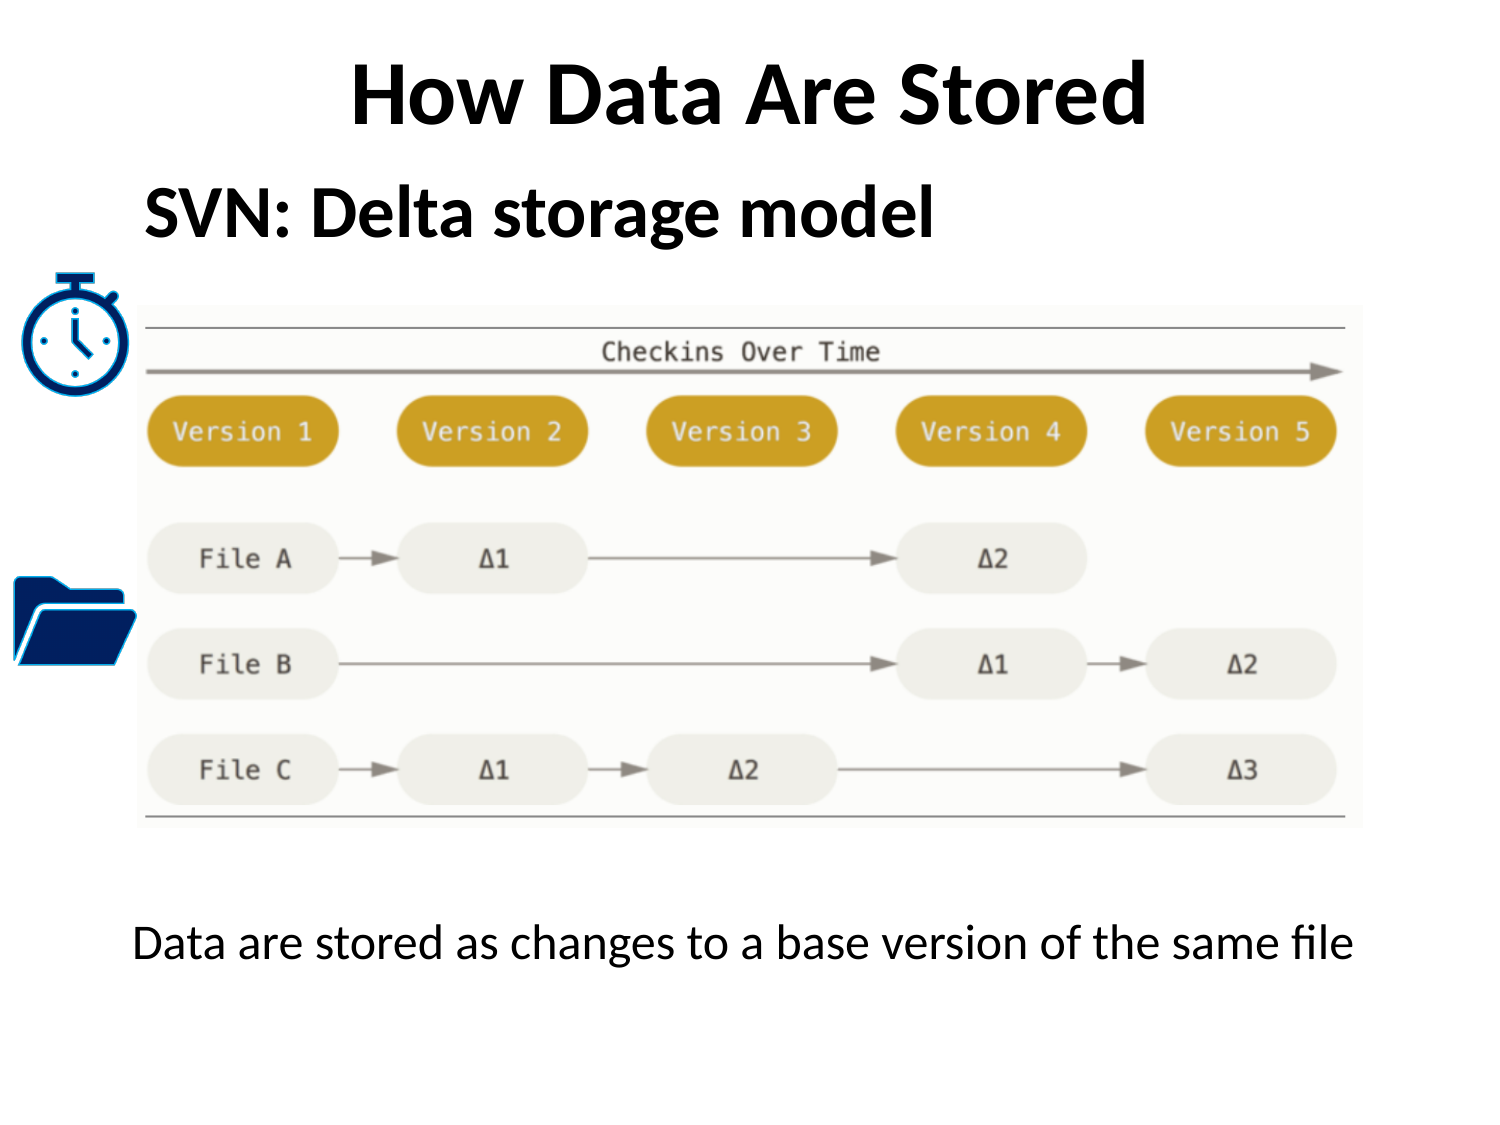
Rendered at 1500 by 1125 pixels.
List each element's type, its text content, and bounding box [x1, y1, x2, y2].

text_box How Data Are Stored [0, 10, 1500, 165]
text_box Data are stored as changes to a base version of the same file [102, 902, 1385, 1038]
picture [0, 259, 1364, 828]
text_box SVN: Delta storage model [129, 155, 1431, 256]
